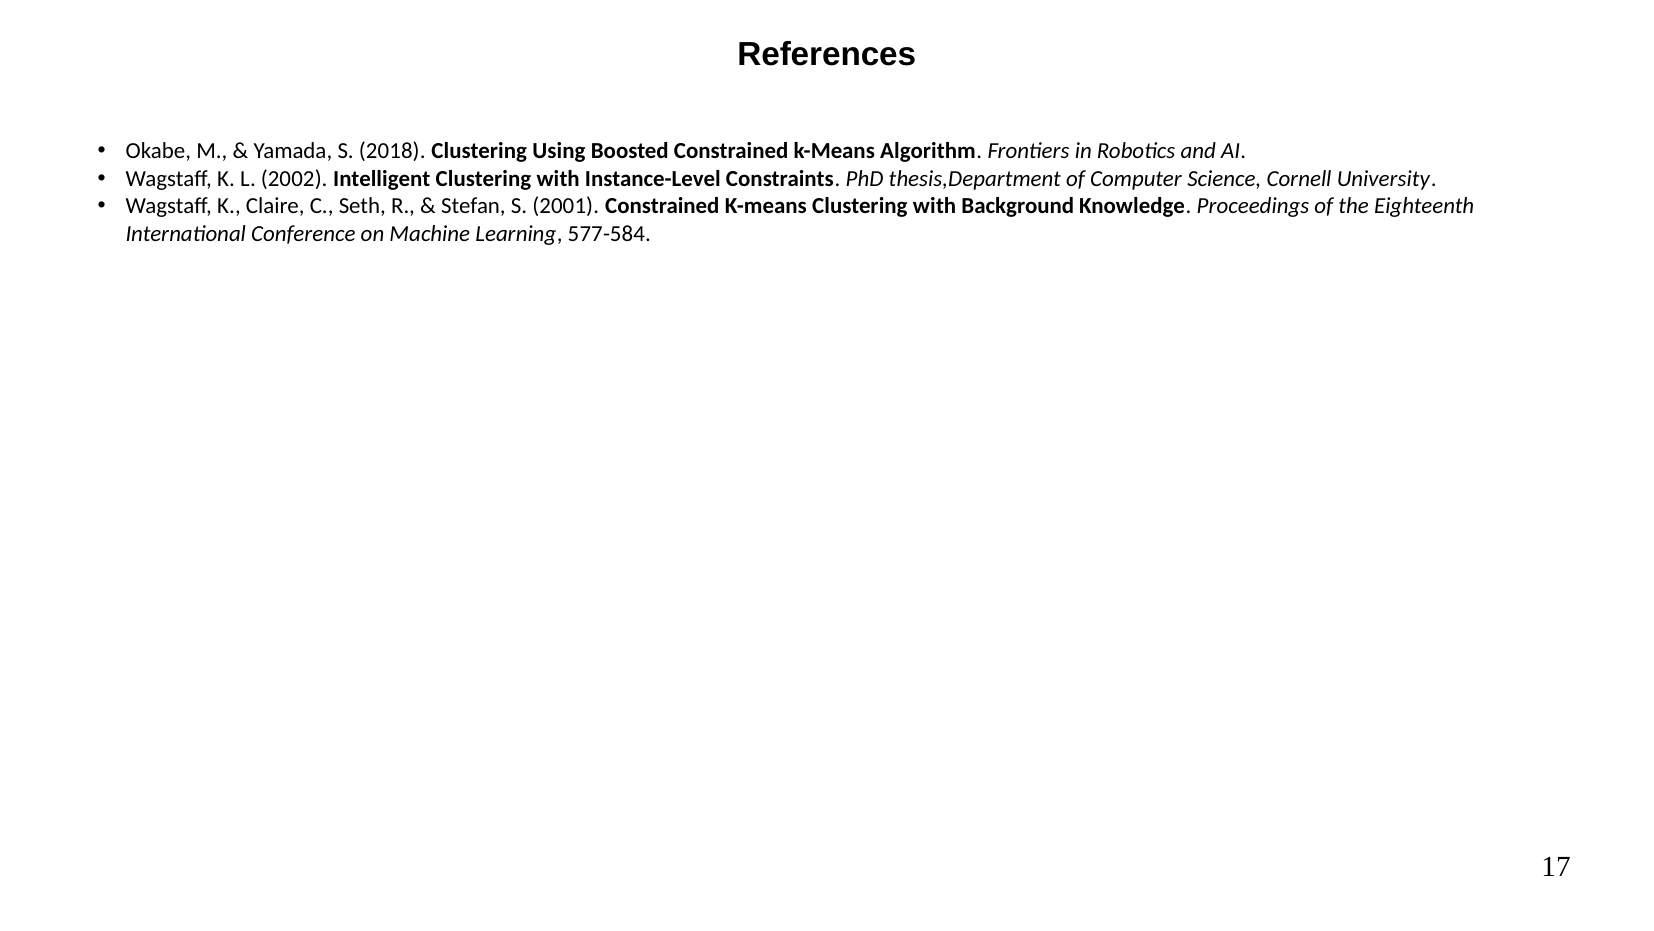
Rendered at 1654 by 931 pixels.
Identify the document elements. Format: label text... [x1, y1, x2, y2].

title References [82, 0, 1571, 109]
slide_number 17 [1185, 847, 1571, 912]
text_box Okabe, M., & Yamada, S. (2018). Clustering Using Boosted Constrained k-Means Algorithm. Frontiers in Robotics and AI. Wagstaff, K. L. (2002). Intelligent Clustering with Instance-Level Constraints. PhD thesis,Department of Computer Science, Cornell University. Wagstaff, K., Claire, C., Seth, R., & Stefan, S. (2001). Constrained K-means Clustering with Background Knowledge. Proceedings of the Eighteenth International Conference on Machine Learning, 577-584. [82, 128, 1571, 281]
